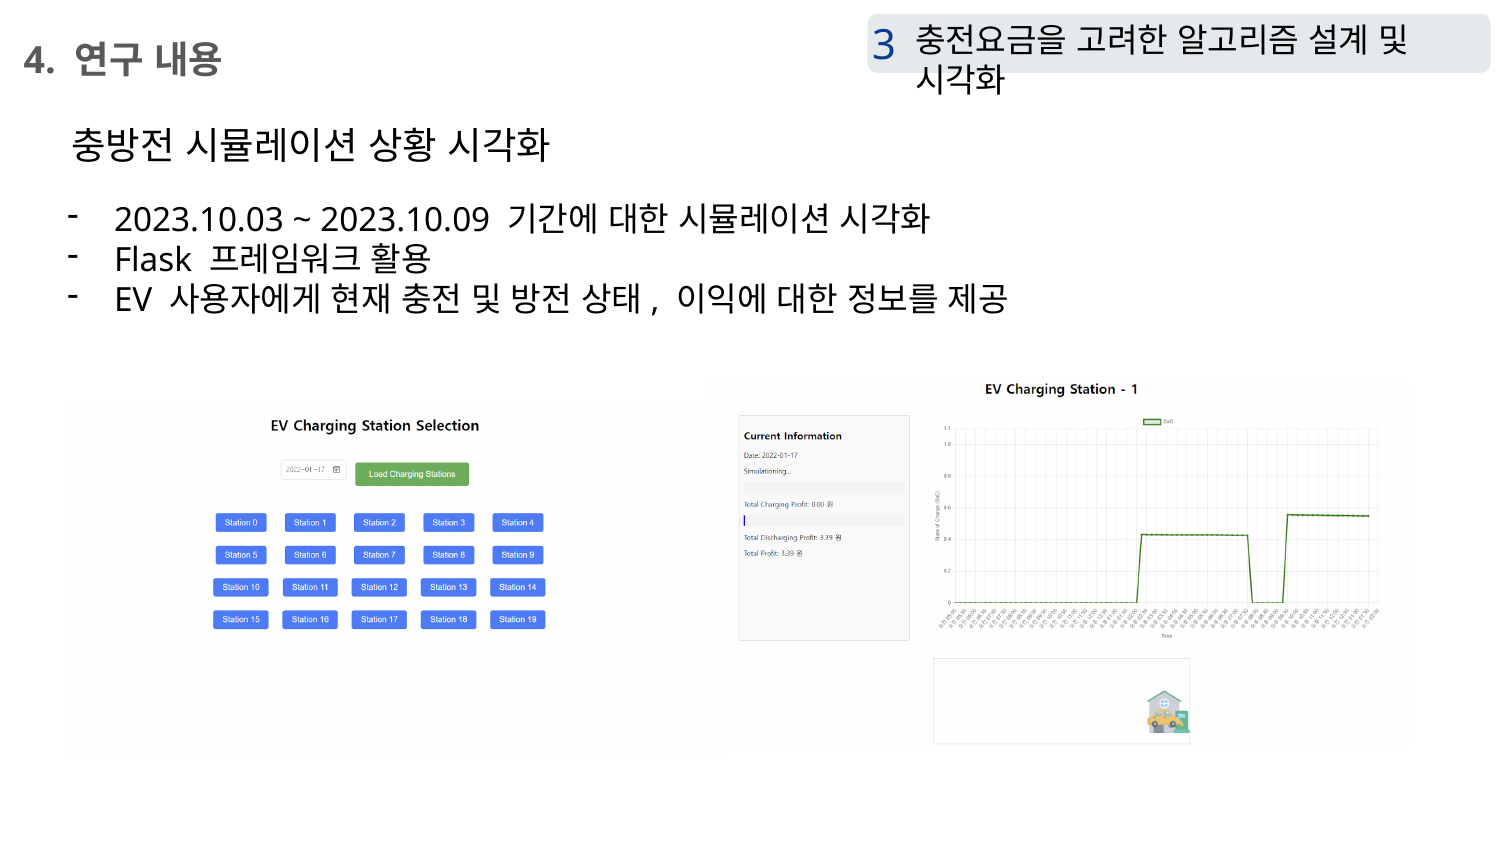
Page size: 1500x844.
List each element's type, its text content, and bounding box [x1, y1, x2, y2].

text_box 4. 연구 내용 [8, 20, 247, 96]
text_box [857, 9, 1500, 109]
text_box 2023.10.03 ~ 2023.10.09 기간에 대한 시뮬레이션 시각화 Flask 프레임워크 활용 EV 사용자에게 현재 충전 및 방전 상태, 이익에 대한 정보를 제공 [52, 191, 1024, 326]
picture [64, 377, 1410, 760]
text_box 충방전 시뮬레이션 상황 시각화 [56, 114, 567, 175]
